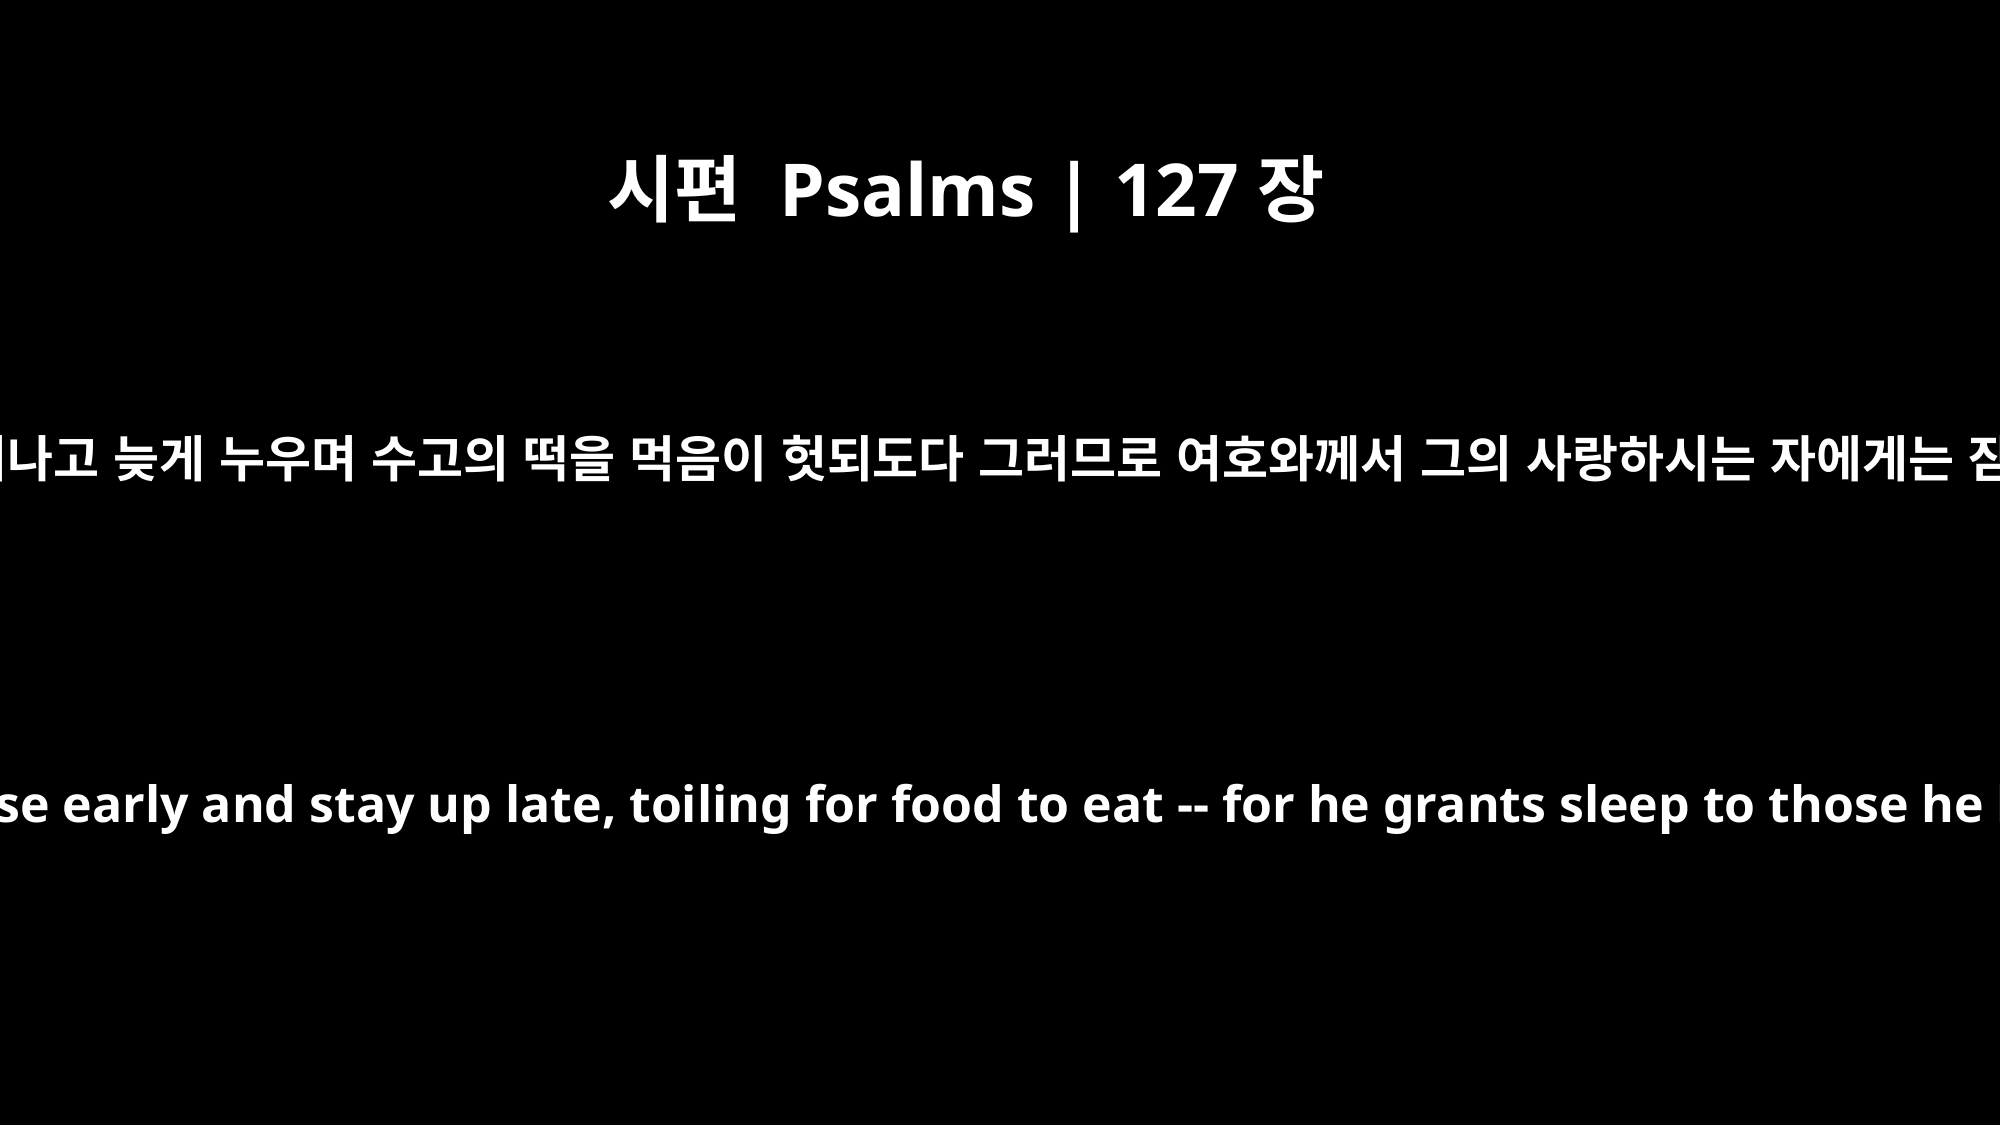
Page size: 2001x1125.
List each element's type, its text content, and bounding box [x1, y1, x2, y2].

text_box In vain you rise early and stay up late, toiling for food to eat -- for he grants sleep to those he loves. [0, 764, 2000, 840]
text_box 2 너희가 일찍이 일어나고 늦게 누우며 수고의 떡을 먹음이 헛되도다 그러므로 여호와께서 그의 사랑하시는 자에게는 잠을 주시는도다 [0, 359, 2000, 495]
text_box 시편 Psalms | 127장 [592, 136, 1340, 239]
